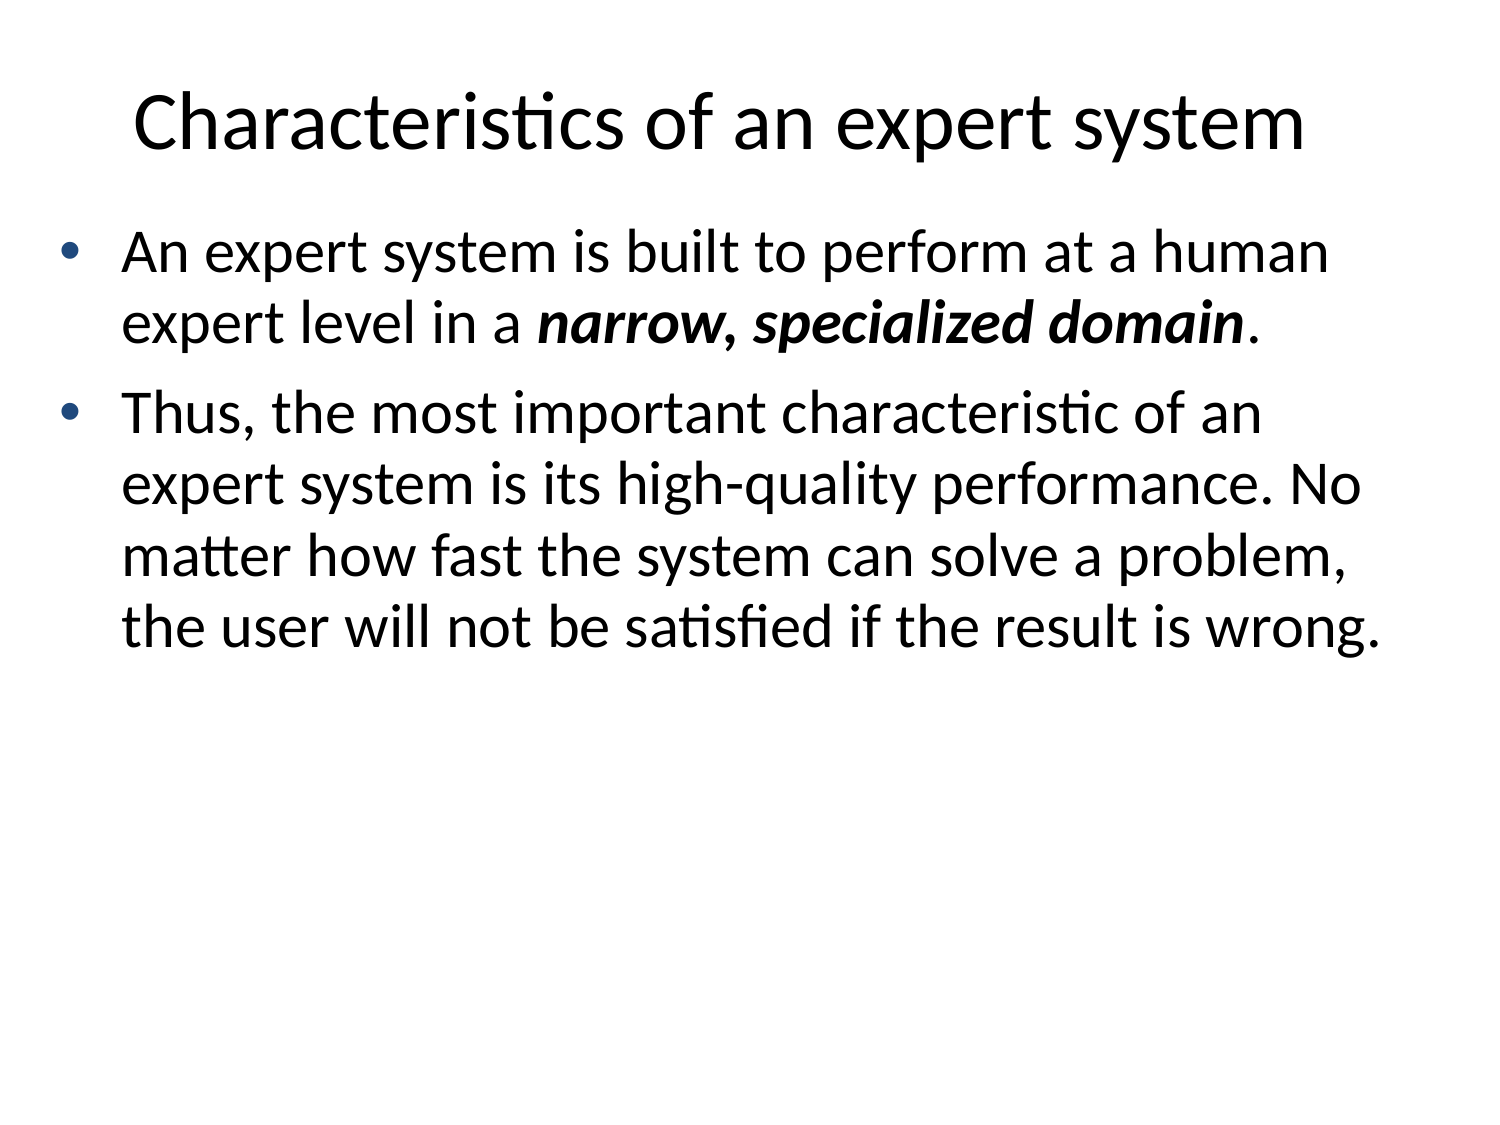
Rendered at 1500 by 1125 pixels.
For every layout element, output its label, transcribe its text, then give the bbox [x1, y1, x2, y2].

text_box Characteristics of an expert system [118, 59, 1324, 175]
text_box An expert system is built to perform at a human expert level in a narrow, specialized domain. Thus, the most important characteristic of an expert system is its high-quality performance. No matter how fast the system can solve a problem, the user will not be satisfied if the result is wrong. [44, 208, 1436, 669]
